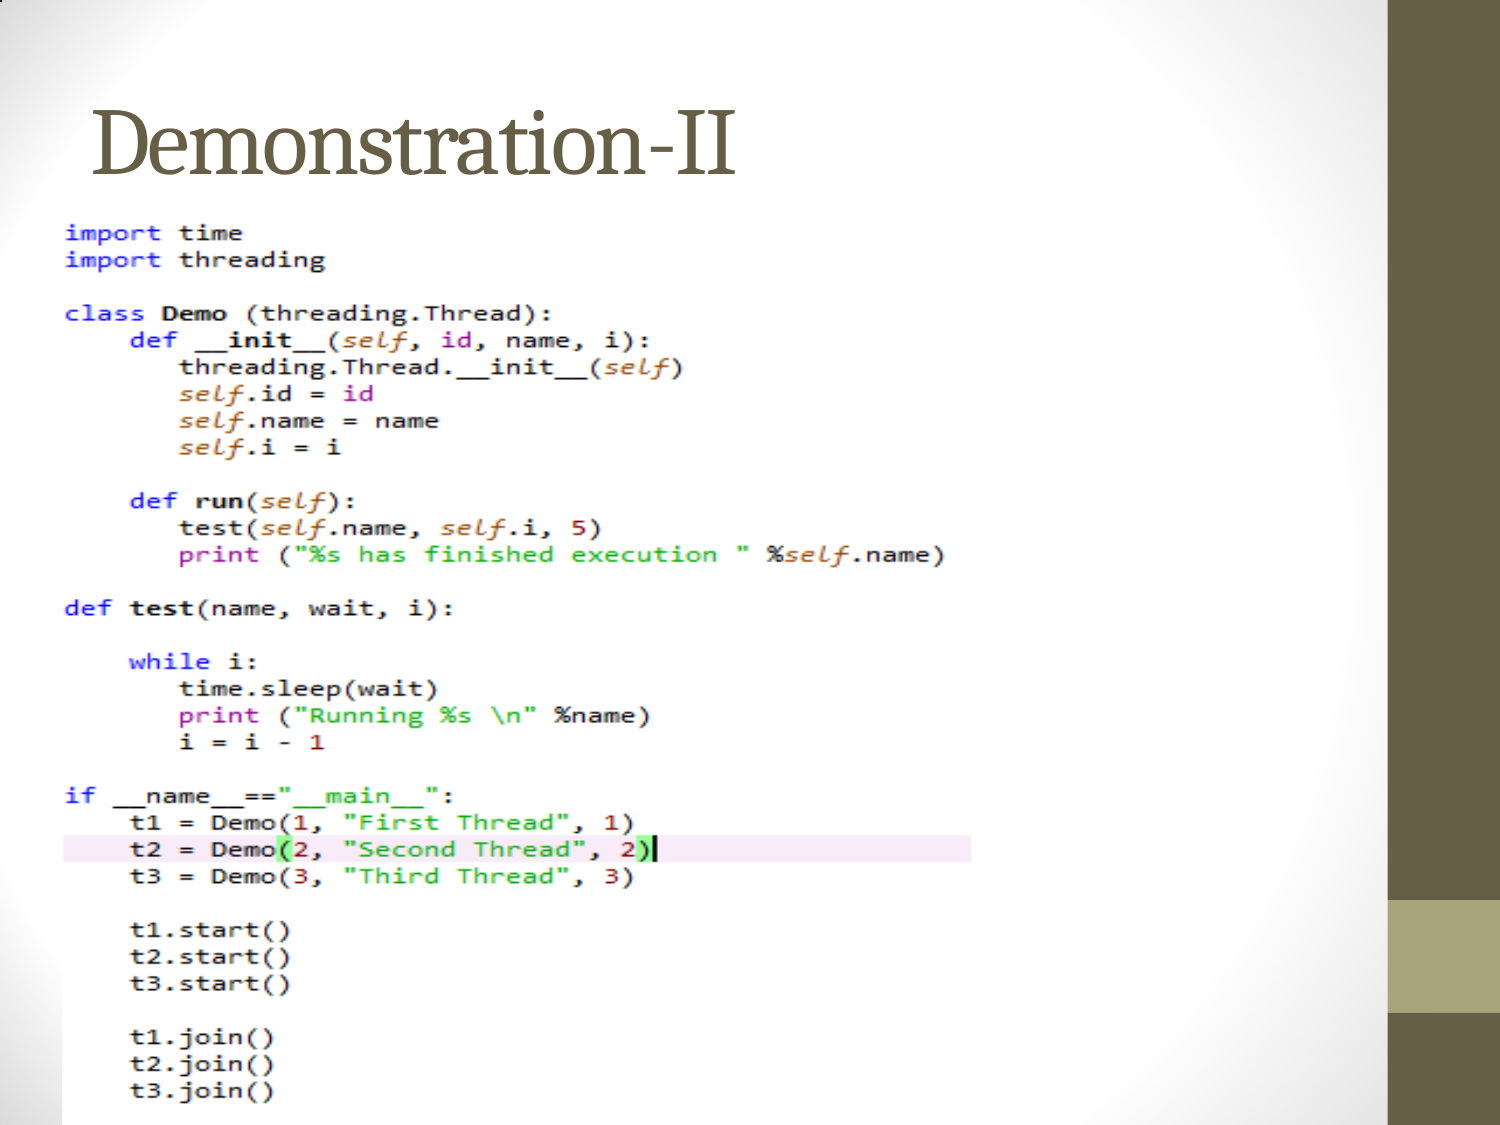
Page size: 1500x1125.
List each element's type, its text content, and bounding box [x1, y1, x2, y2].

picture [0, 0, 1387, 1125]
title Demonstration-II [87, 76, 770, 210]
